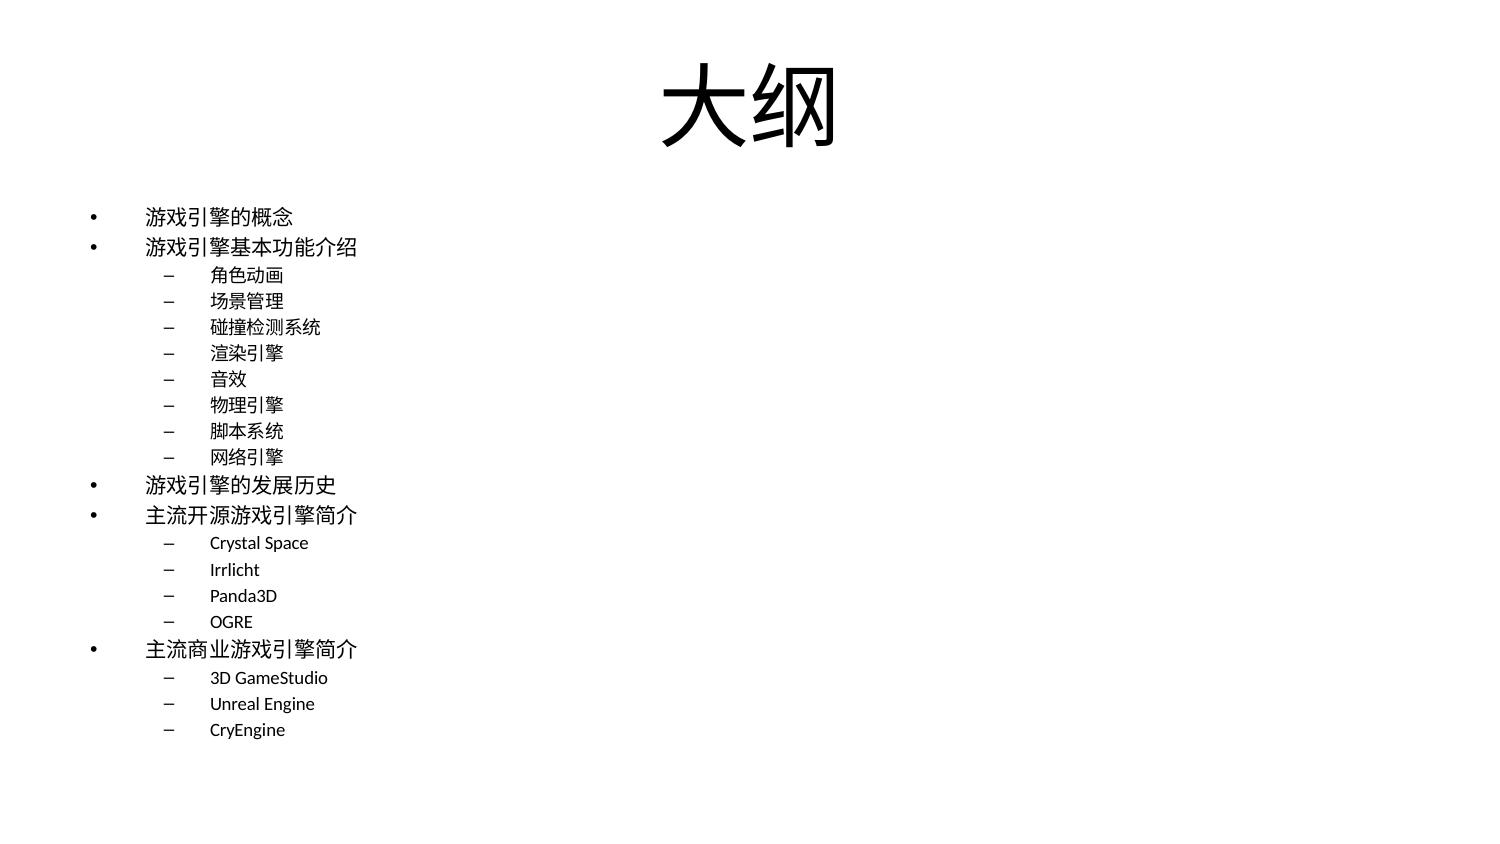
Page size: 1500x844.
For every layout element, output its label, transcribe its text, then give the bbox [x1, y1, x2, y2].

list 游戏引擎的概念 游戏引擎基本功能介绍 角色动画 场景管理 碰撞检测系统 渲染引擎 音效 物理引擎 脚本系统 网络引擎 游戏引擎的发展历史 主流开源游戏引擎简介 Crystal Space Irrlicht Panda3D OGRE 主流商业游戏引擎简介 3D GameStudio Unreal Engine CryEngine [75, 196, 1425, 754]
title 大纲 [75, 33, 1425, 175]
